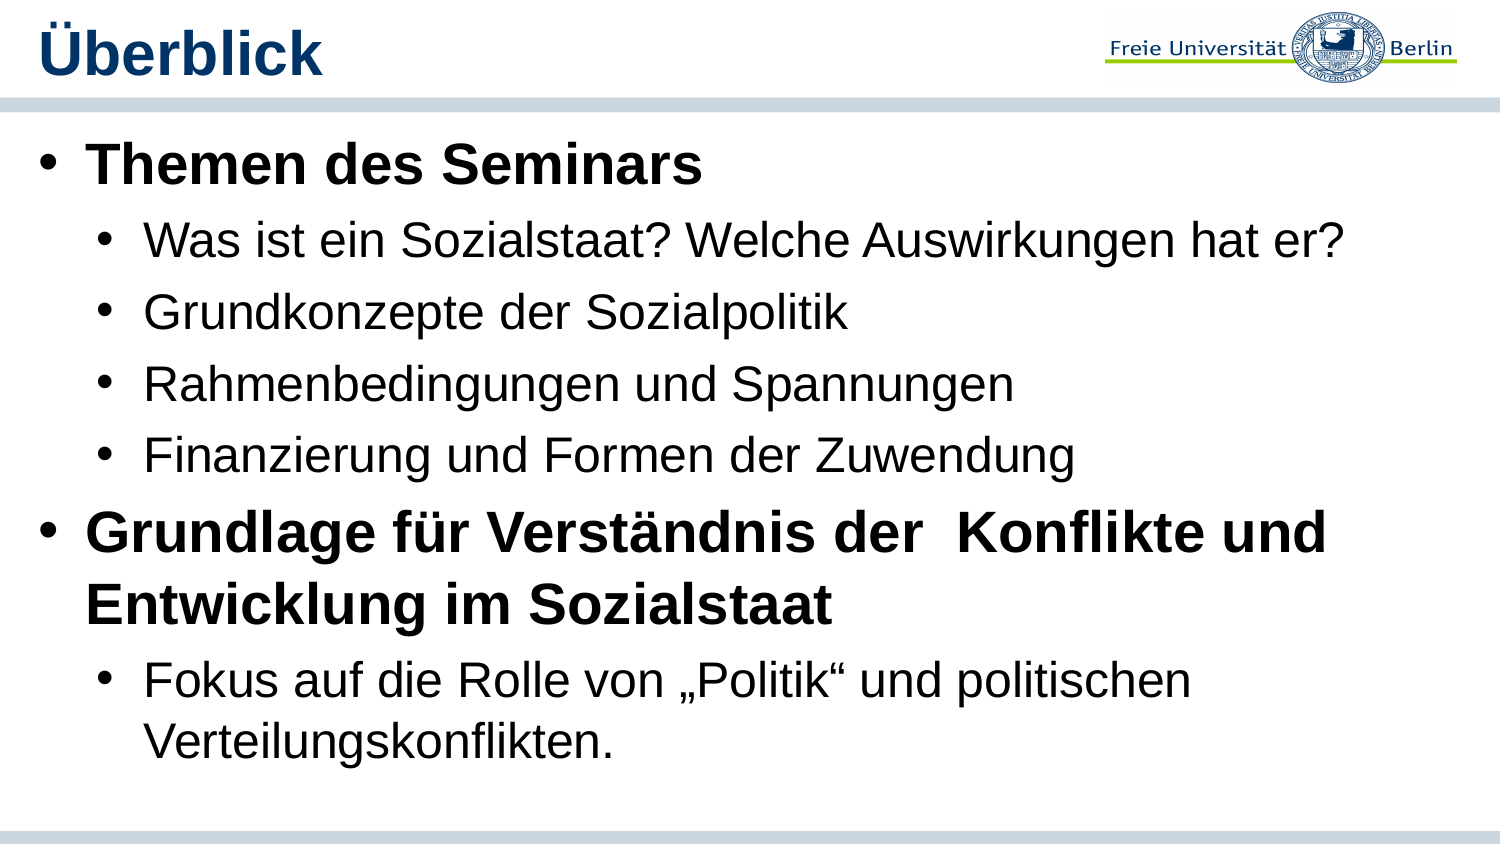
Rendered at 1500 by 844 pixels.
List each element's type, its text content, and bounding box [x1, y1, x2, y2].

picture [1105, 12, 1457, 83]
title Überblick [38, 12, 1098, 83]
list Themen des Seminars Was ist ein Sozialstaat? Welche Auswirkungen hat er? Grundkonzepte der Sozialpolitik Rahmenbedingungen und Spannungen Finanzierung und Formen der Zuwendung Grundlage für Verständnis der Konflikte und Entwicklung im Sozialstaat Fokus auf die Rolle von „Politik“ und politischen Verteilungskonflikten. [38, 124, 1457, 816]
